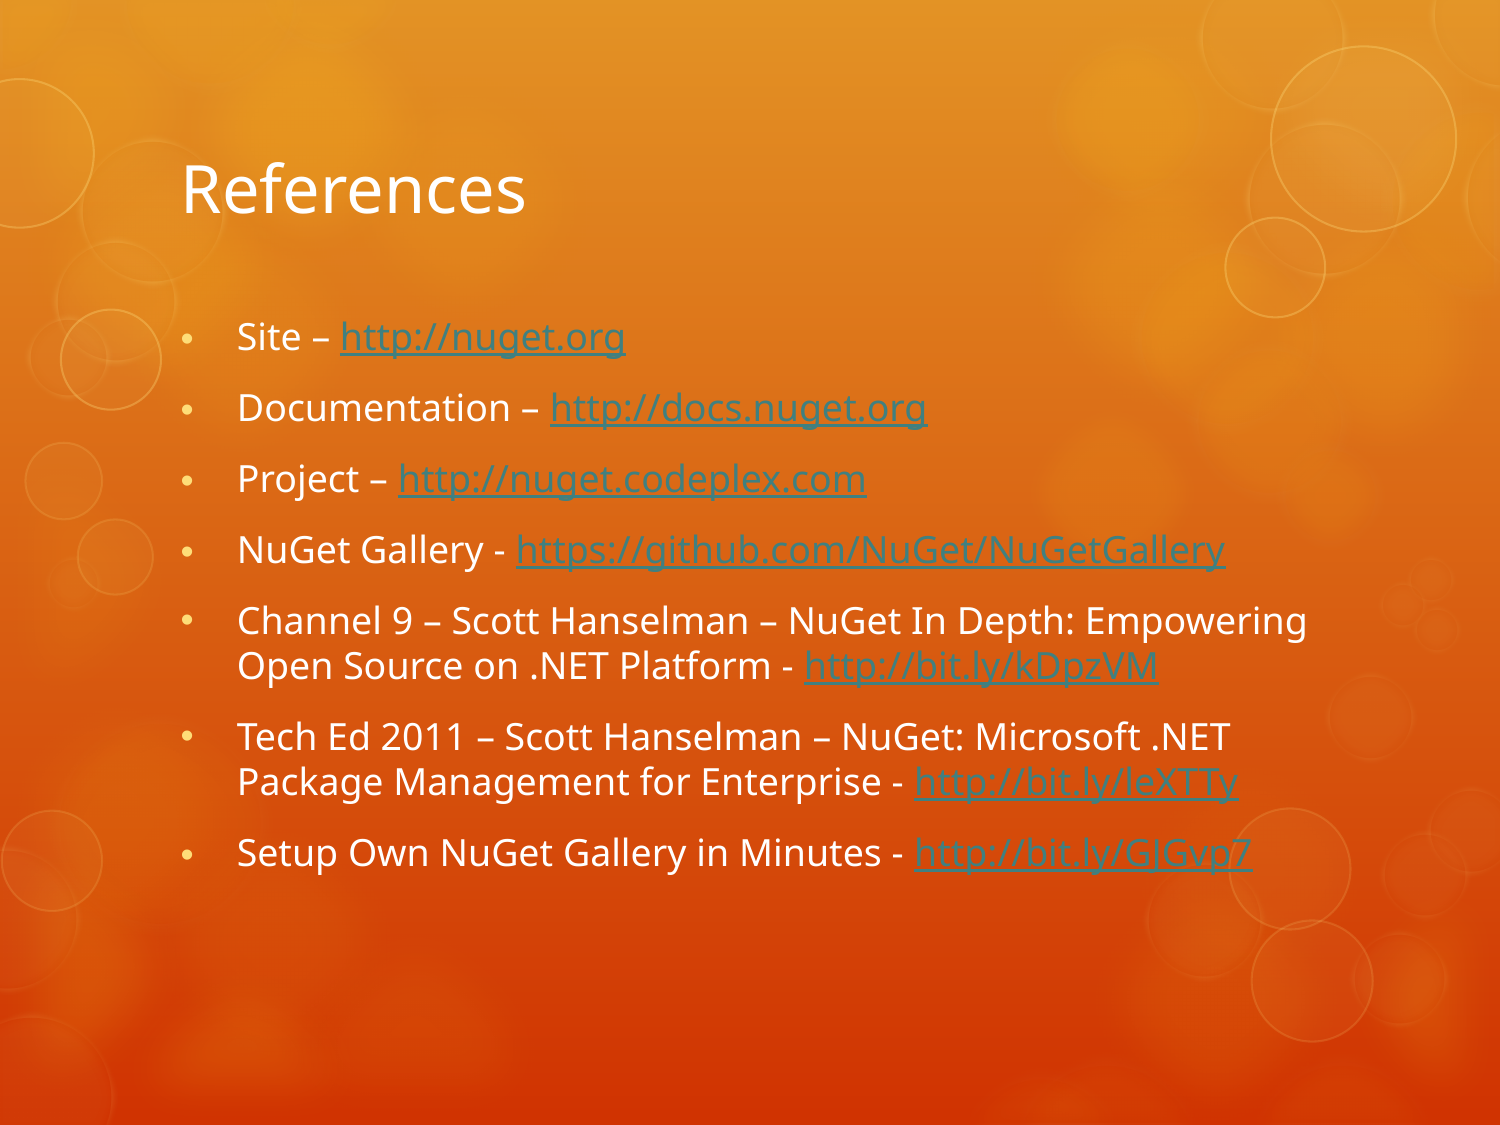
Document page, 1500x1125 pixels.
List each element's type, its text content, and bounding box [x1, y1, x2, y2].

list Site – http://nuget.org Documentation – http://docs.nuget.org Project – http://nuget.codeplex.com NuGet Gallery - https://github.com/NuGet/NuGetGallery Channel 9 – Scott Hanselman – NuGet In Depth: Empowering Open Source on .NET Platform - http://bit.ly/kDpzVM Tech Ed 2011 – Scott Hanselman – NuGet: Microsoft .NET Package Management for Enterprise - http://bit.ly/leXTTy Setup Own NuGet Gallery in Minutes - http://bit.ly/GJGvp7 [165, 296, 1335, 962]
title References [165, 110, 1335, 263]
